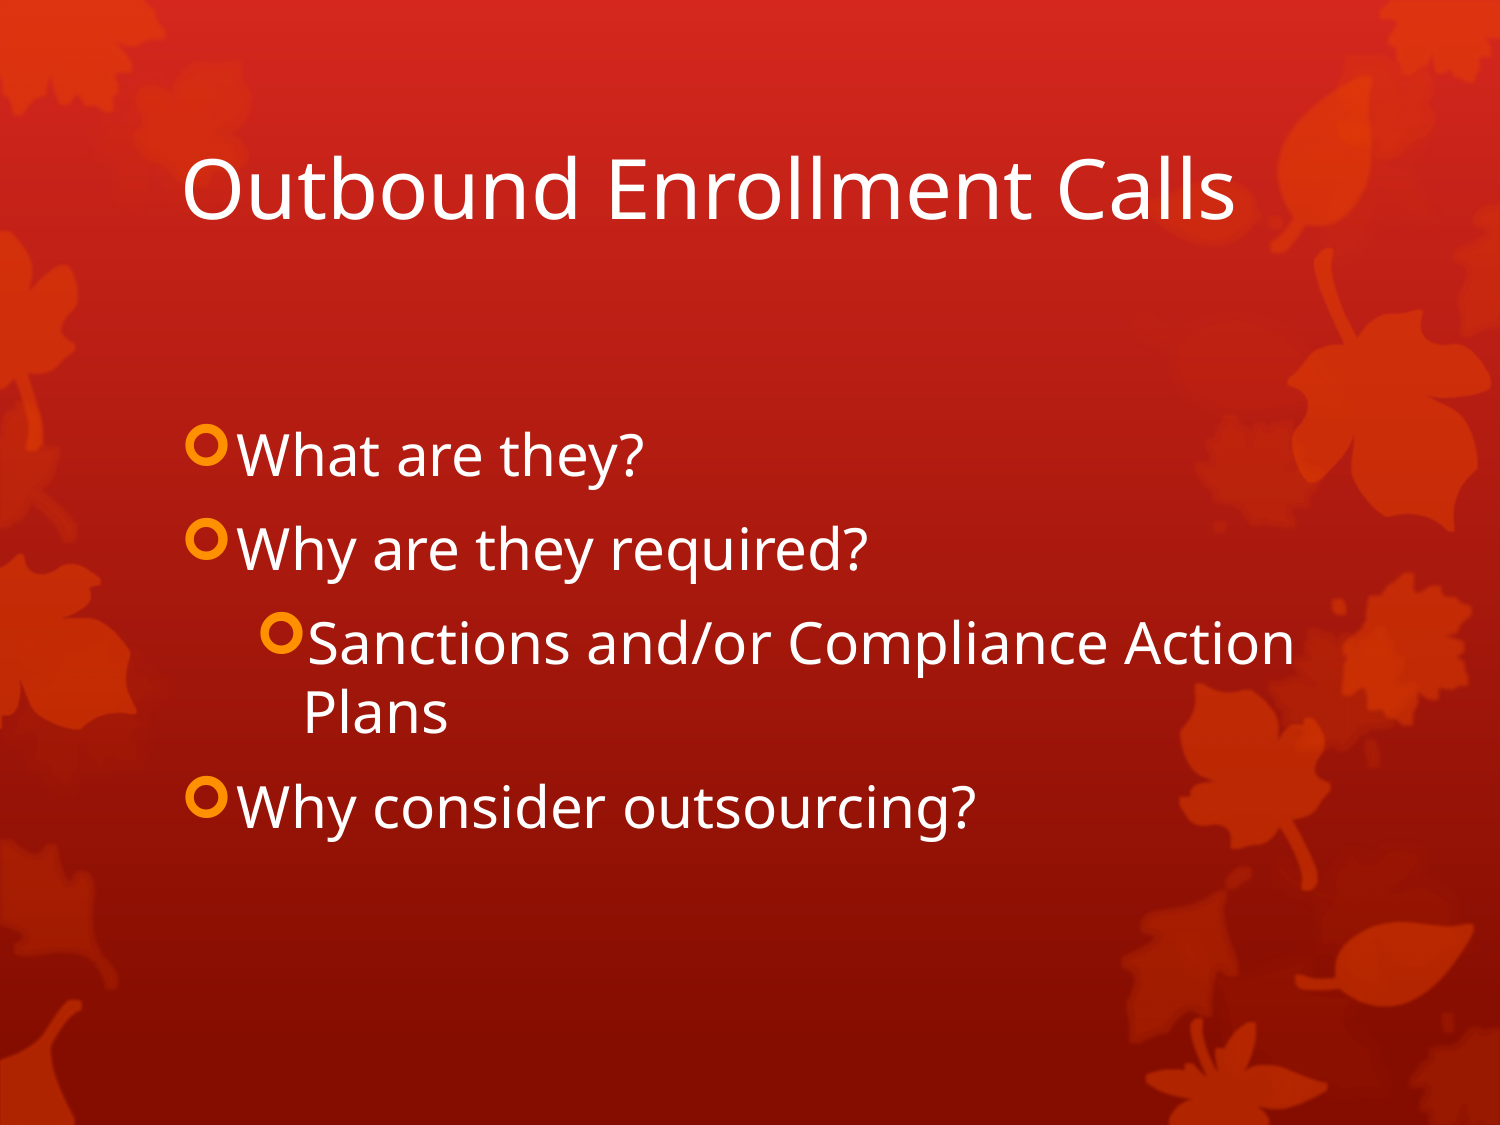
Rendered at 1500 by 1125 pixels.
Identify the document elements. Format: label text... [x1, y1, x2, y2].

list What are they? Why are they required? Sanctions and/or Compliance Action Plans Why consider outsourcing? [165, 296, 1335, 962]
title Outbound Enrollment Calls [165, 110, 1335, 263]
